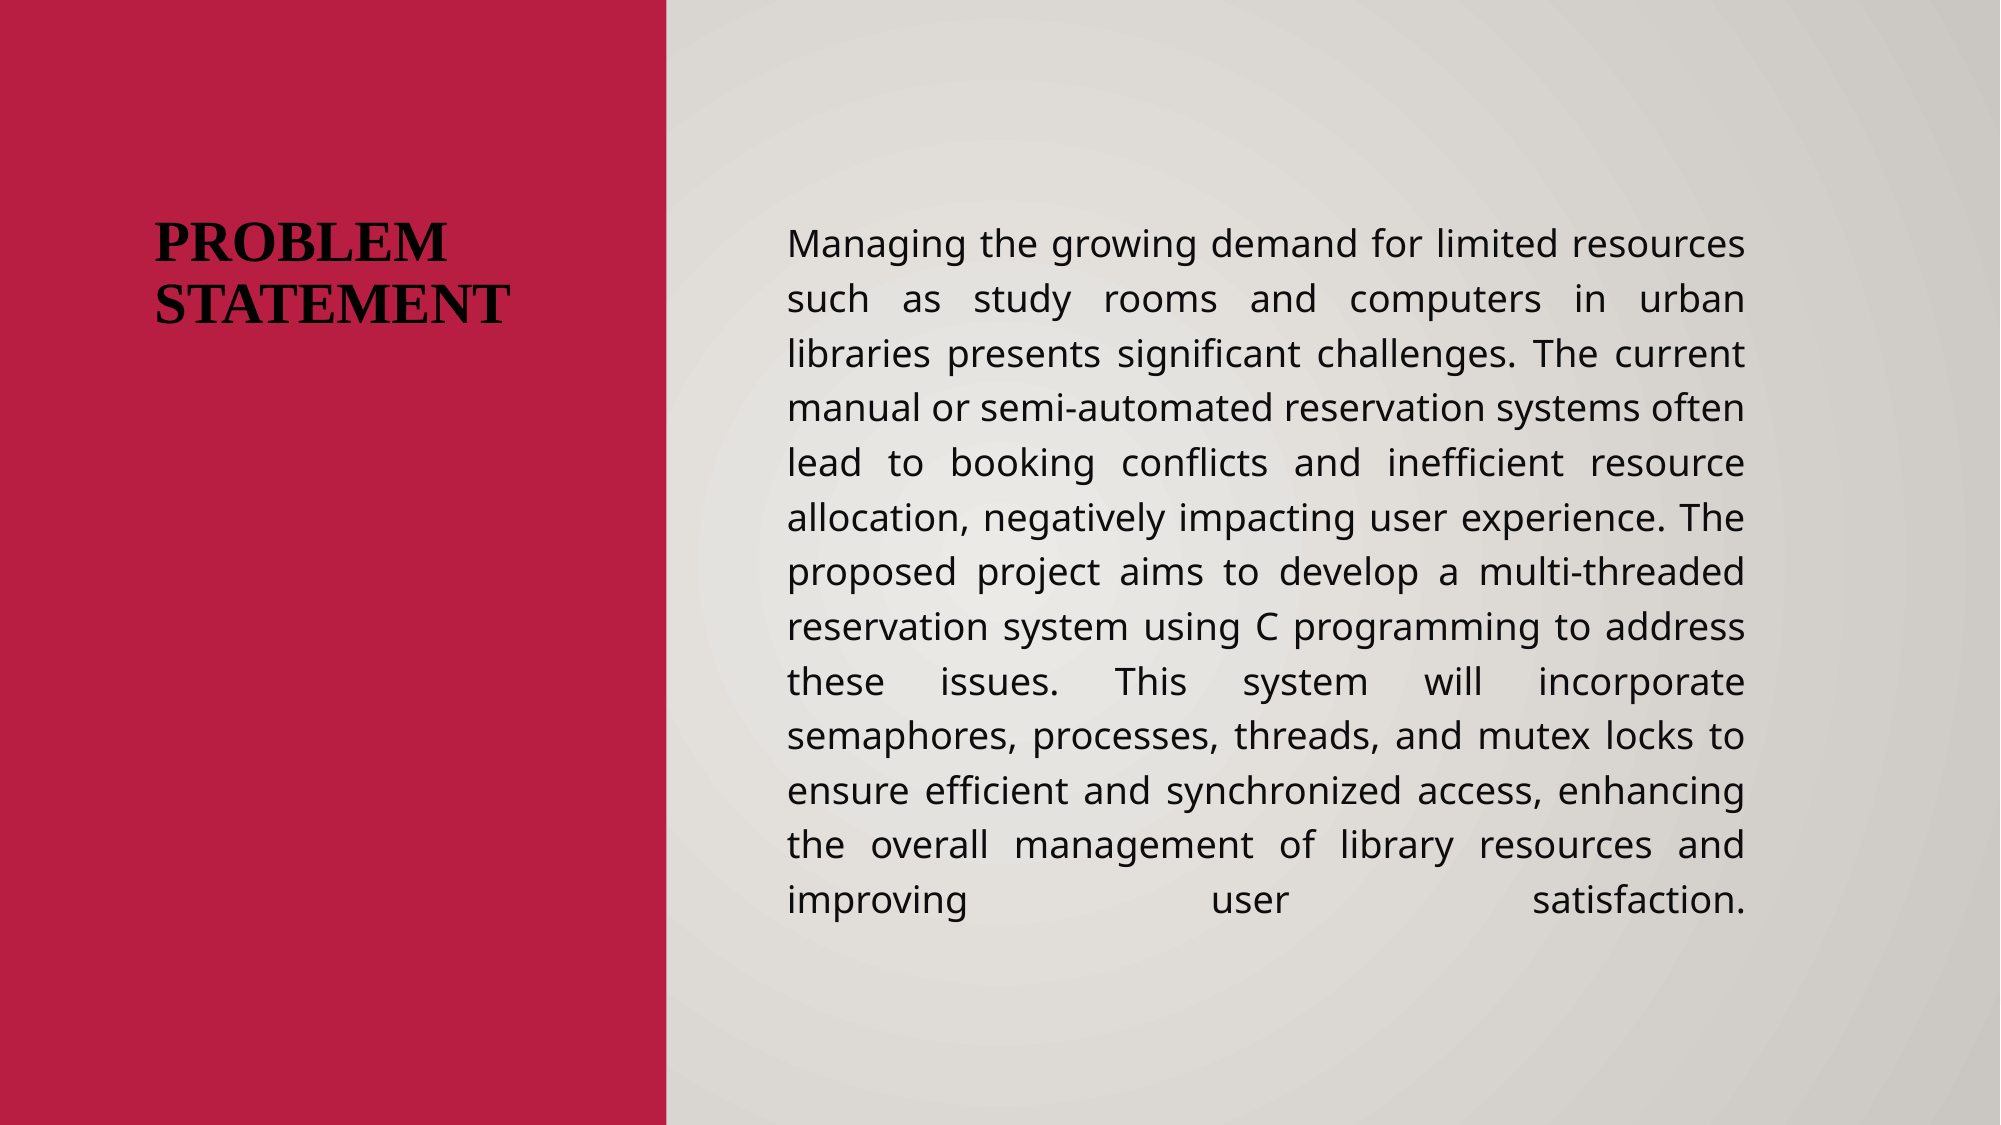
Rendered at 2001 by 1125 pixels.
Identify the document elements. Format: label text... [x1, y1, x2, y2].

list Managing the growing demand for limited resources such as study rooms and computers in urban libraries presents significant challenges. The current manual or semi-automated reservation systems often lead to booking conflicts and inefficient resource allocation, negatively impacting user experience. The proposed project aims to develop a multi-threaded reservation system using C programming to address these issues. This system will incorporate semaphores, processes, threads, and mutex locks to ensure efficient and synchronized access, enhancing the overall management of library resources and improving user satisfaction. [771, 203, 1762, 1010]
text_box [668, 0, 2000, 1125]
text_box [0, 0, 668, 1125]
title Problem statement [139, 203, 587, 956]
